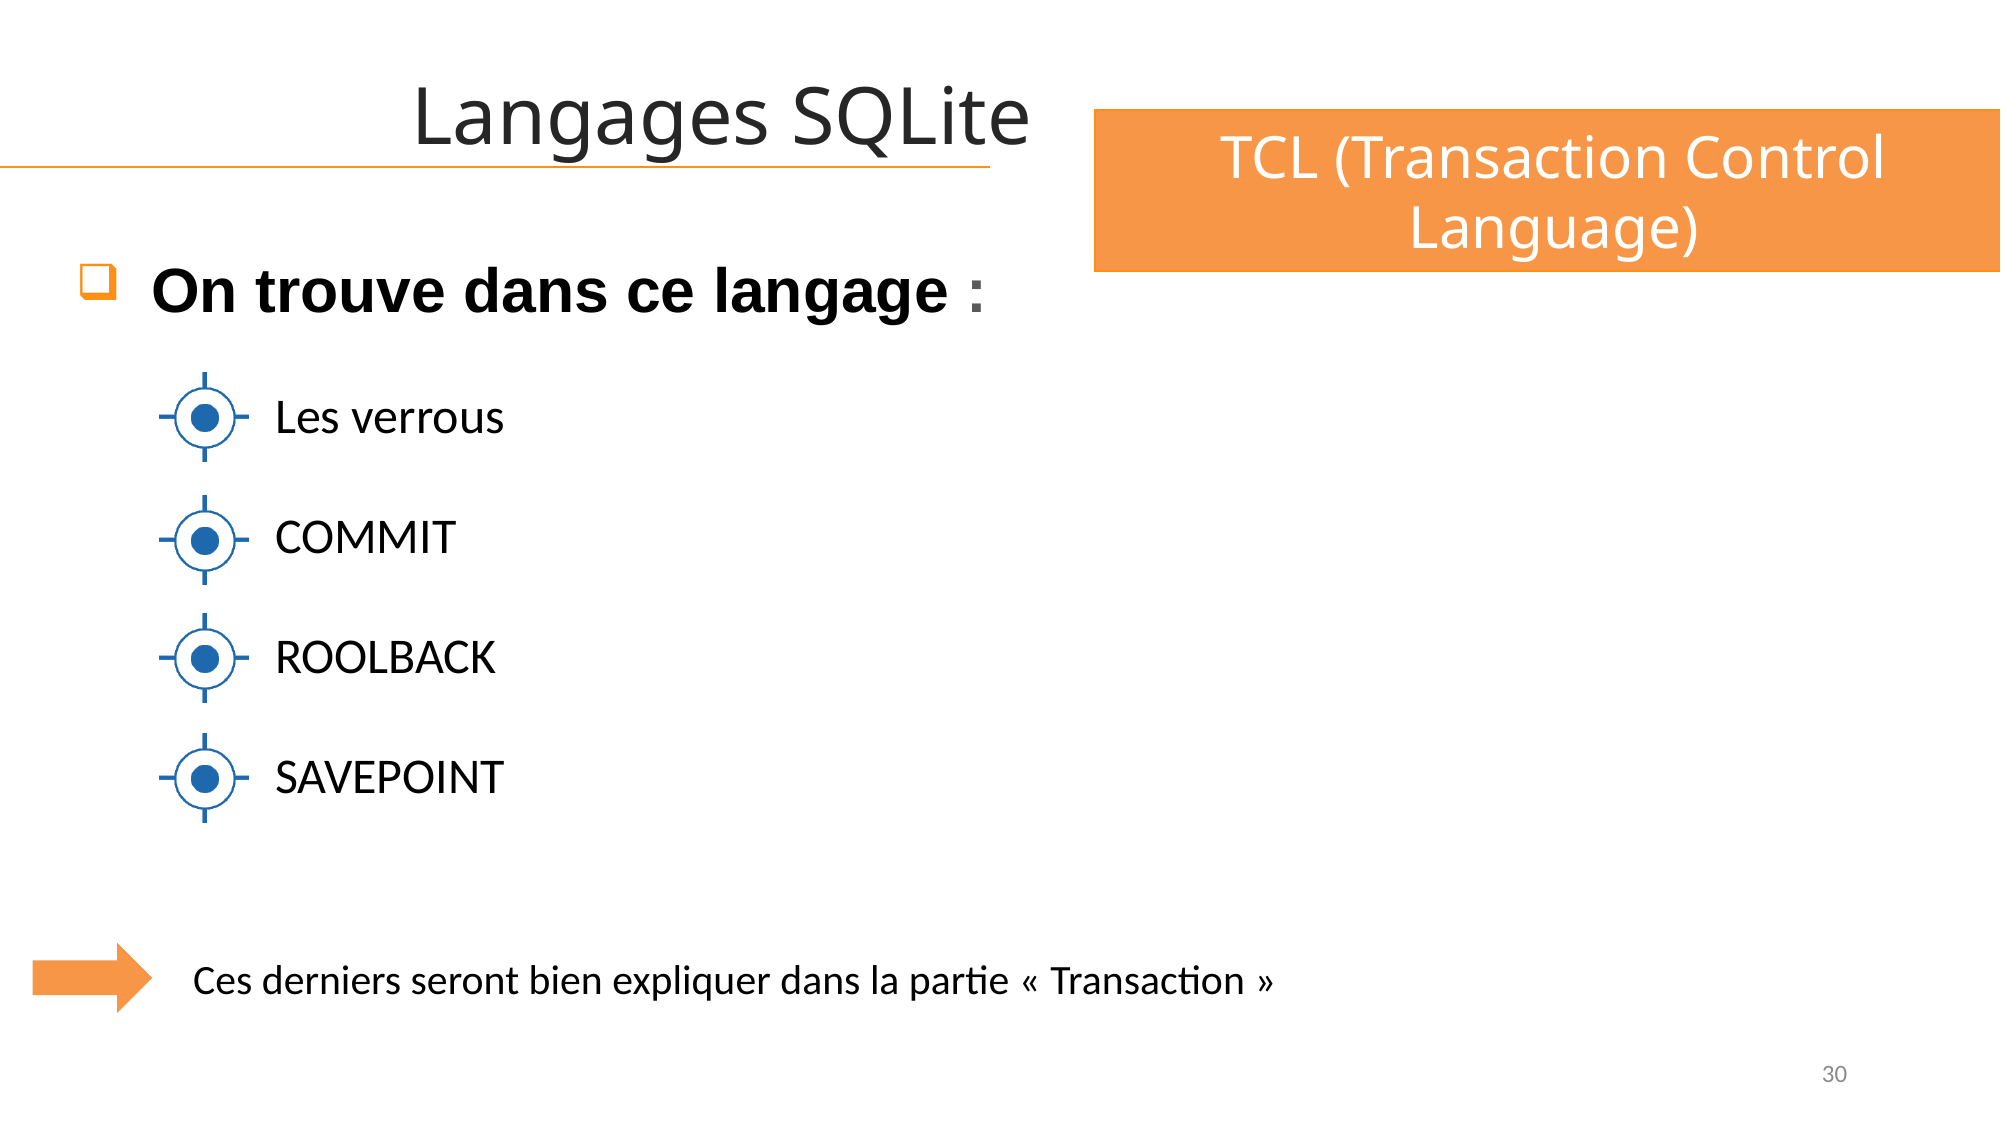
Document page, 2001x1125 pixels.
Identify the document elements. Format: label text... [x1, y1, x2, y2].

text_box Les verrous COMMIT ROOLBACK SAVEPOINT [260, 375, 1720, 871]
picture [159, 372, 249, 462]
text_box [32, 942, 153, 1014]
text_box Ces derniers seront bien expliquer dans la partie « Transaction » [178, 945, 1764, 1010]
slide_number 30 [1412, 1042, 1863, 1103]
picture [159, 733, 249, 823]
text_box Langages SQLite [0, 68, 1131, 202]
picture [159, 613, 249, 703]
text_box On trouve dans ce langage : [61, 251, 1003, 334]
picture [159, 495, 249, 585]
text_box TCL (Transaction Control Language) [1094, 109, 2000, 272]
